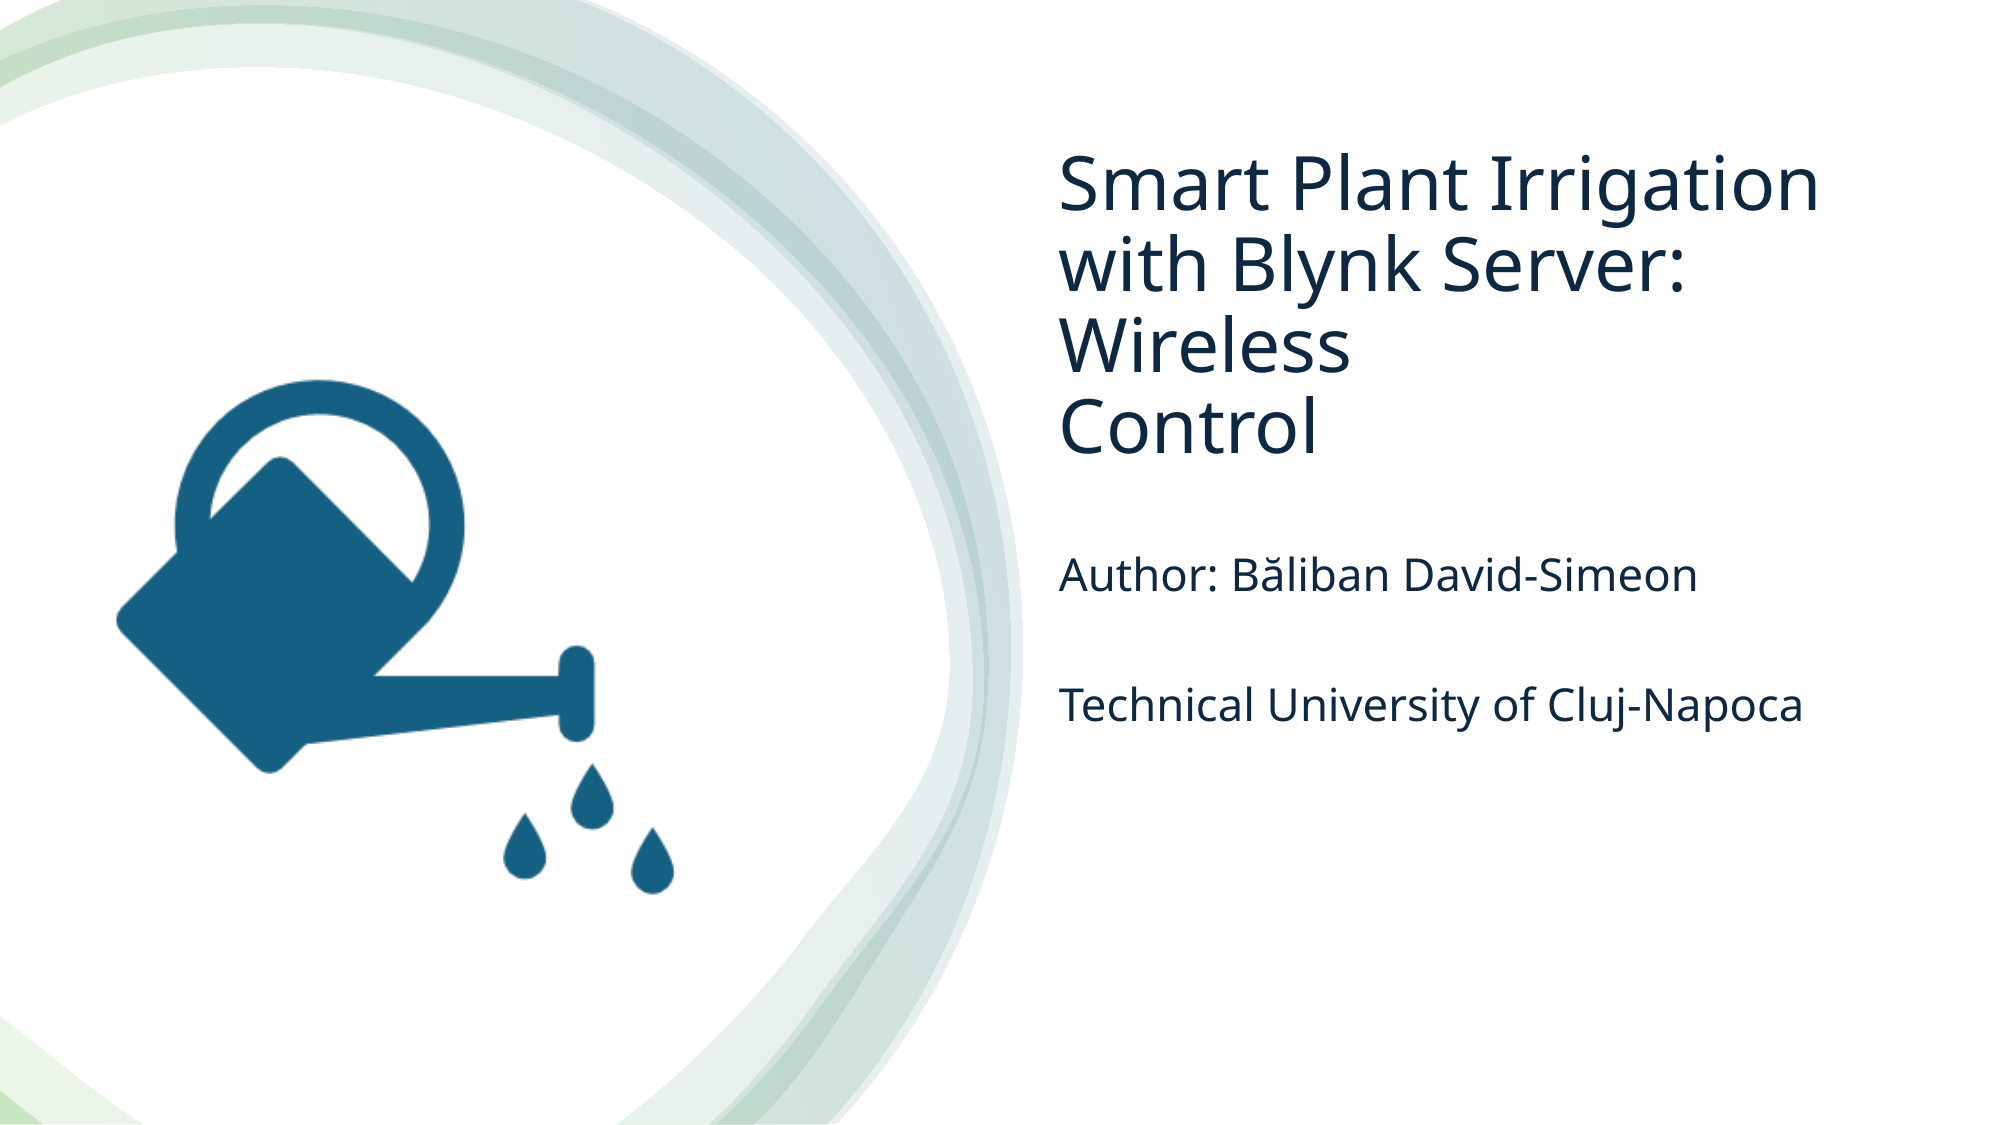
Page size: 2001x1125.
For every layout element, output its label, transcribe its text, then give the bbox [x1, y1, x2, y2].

text_box [1024, 0, 2000, 1125]
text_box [0, 0, 1024, 1125]
title Smart Plant Irrigation with Blynk Server: Wireless Control [1044, 138, 1945, 497]
subtitle Author: Băliban David-Simeon Technical University of Cluj-Napoca [1044, 531, 1833, 739]
